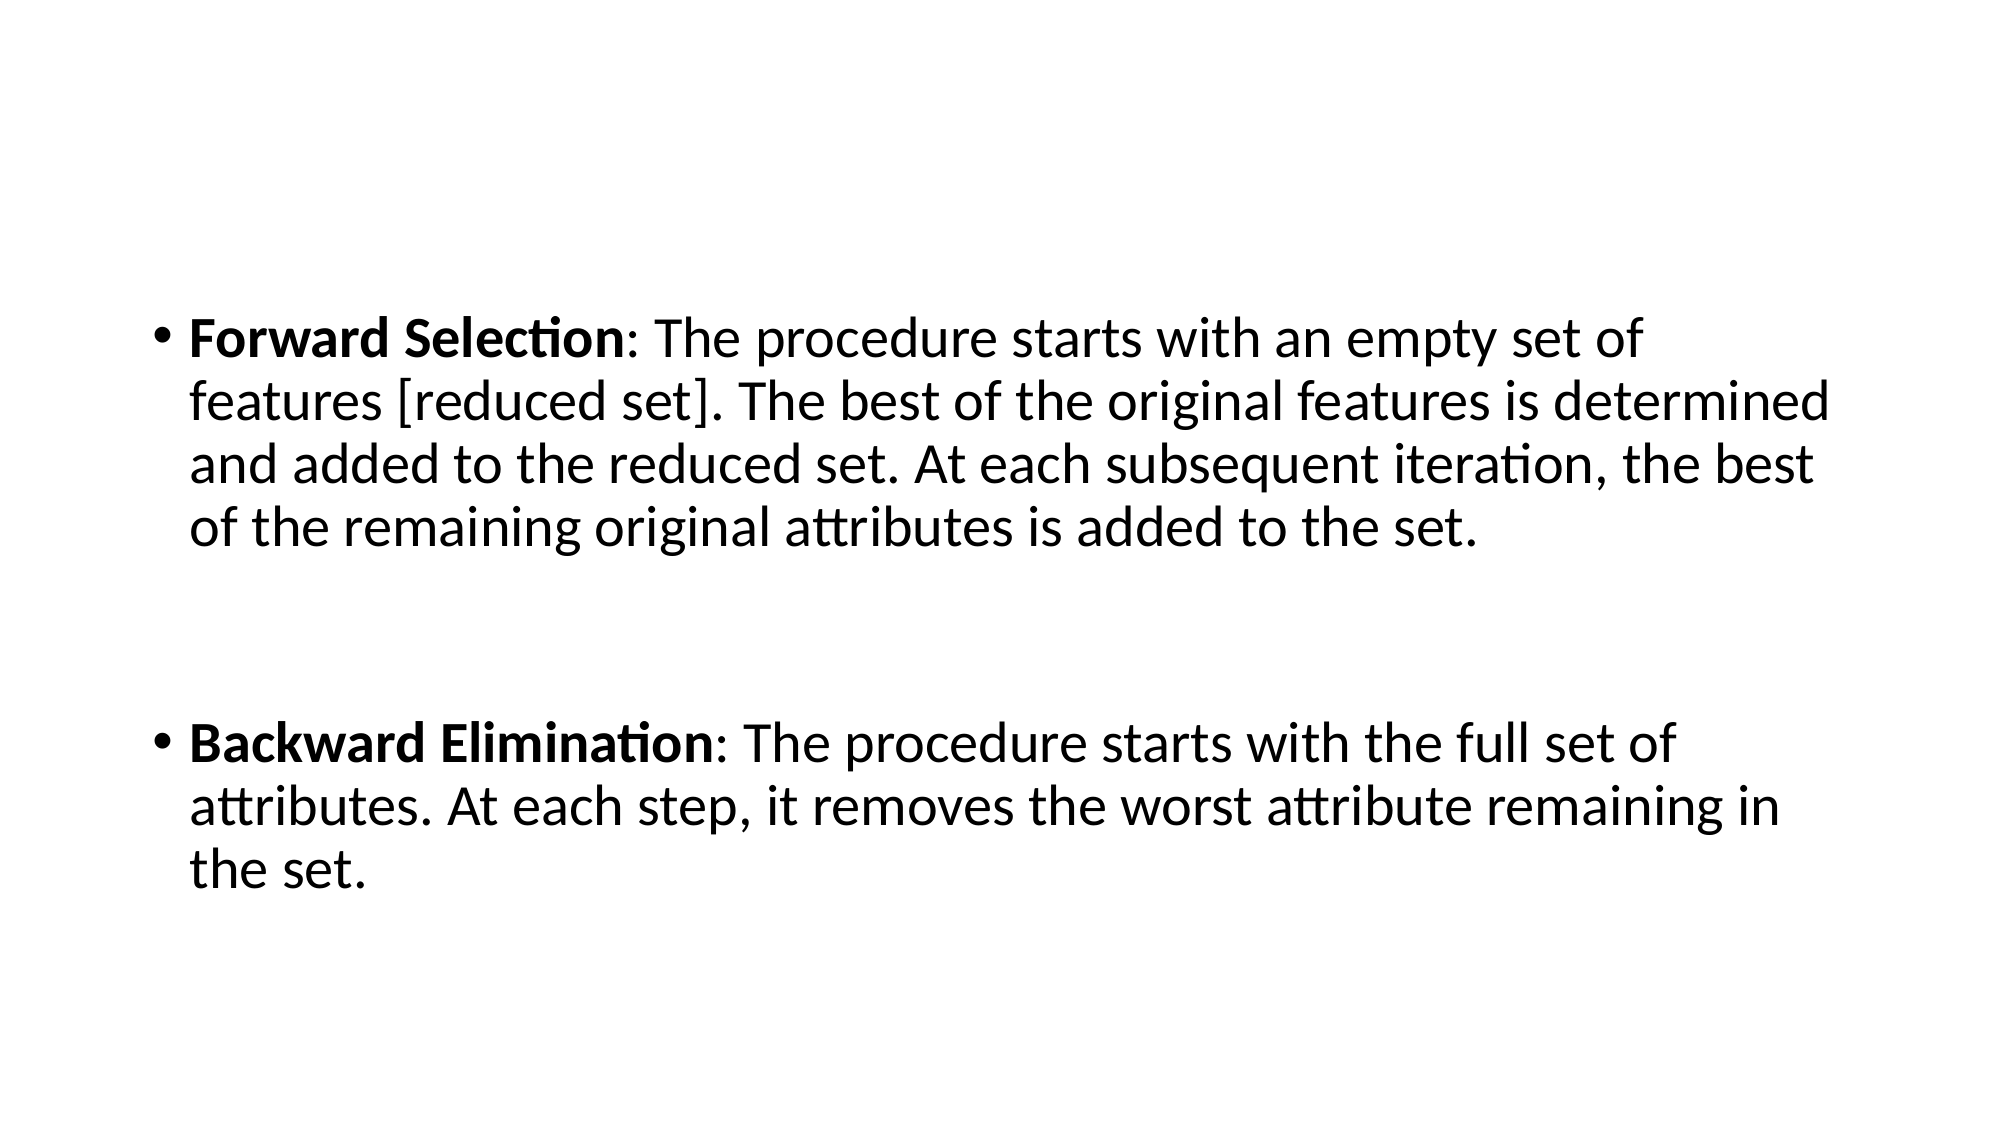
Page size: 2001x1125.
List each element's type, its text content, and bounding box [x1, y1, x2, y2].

list Forward Selection: The procedure starts with an empty set of features [reduced set]. The best of the original features is determined and added to the reduced set. At each subsequent iteration, the best of the remaining original attributes is added to the set. Backward Elimination: The procedure starts with the full set of attributes. At each step, it removes the worst attribute remaining in the set. [137, 299, 1863, 1014]
